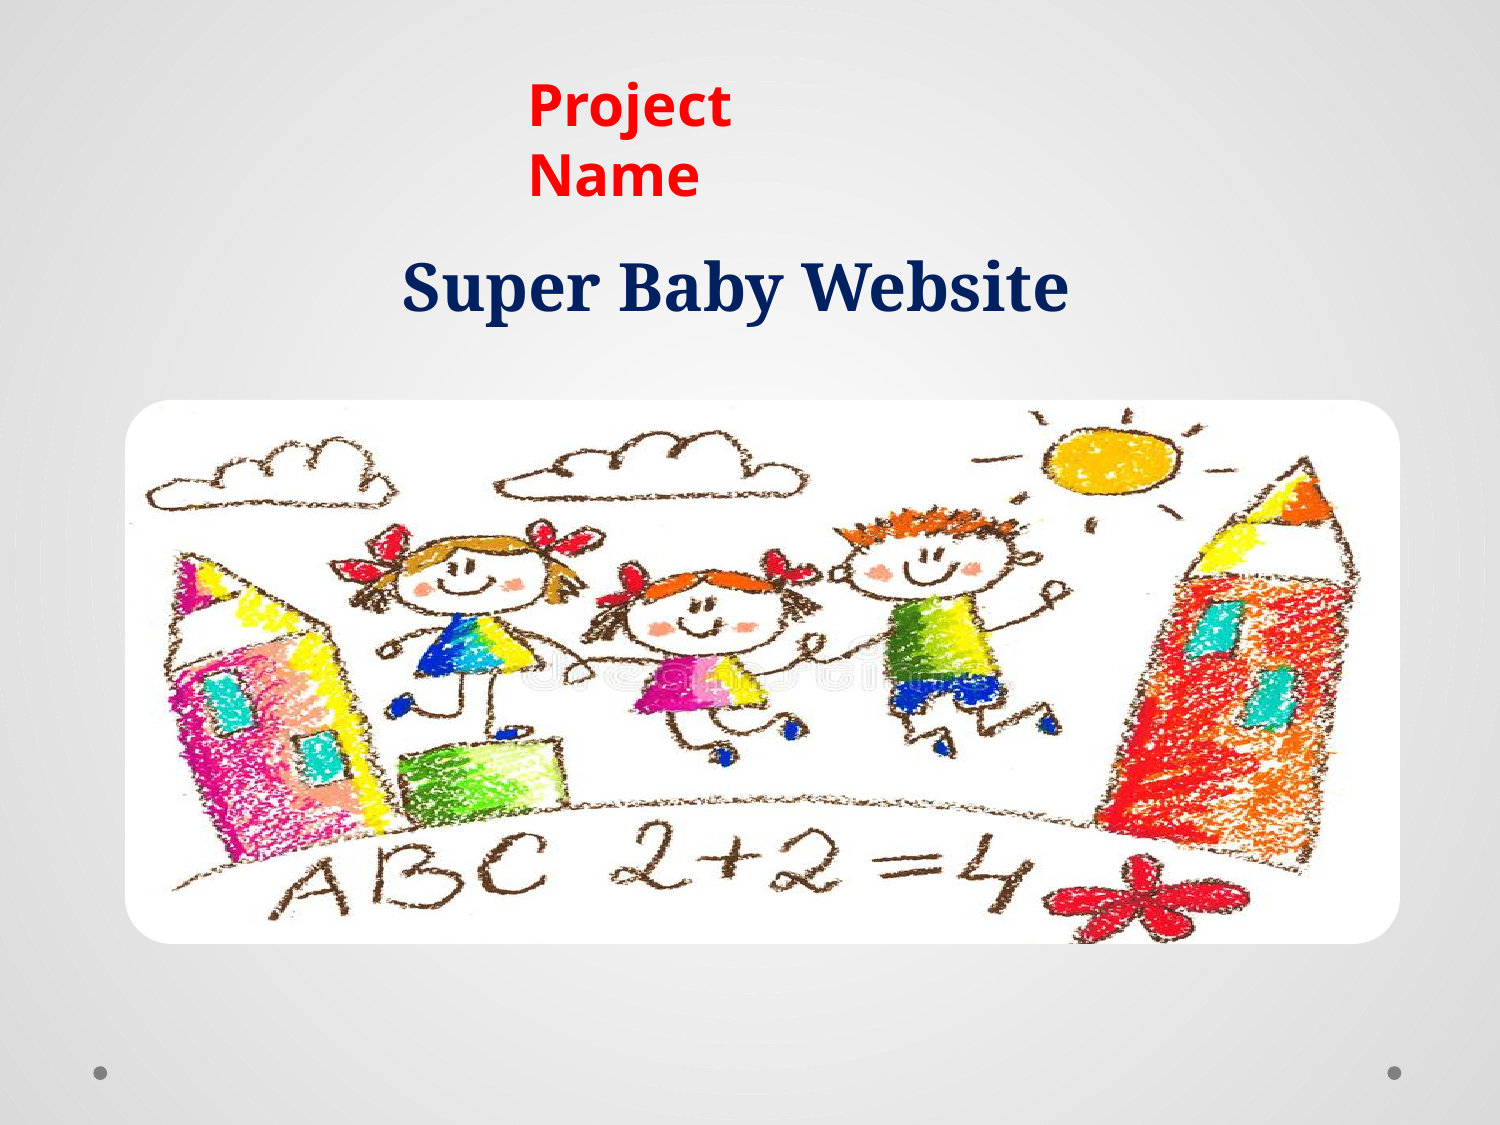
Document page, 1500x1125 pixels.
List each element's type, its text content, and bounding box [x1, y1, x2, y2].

picture [124, 399, 1401, 945]
text_box Project Name [512, 61, 910, 216]
text_box Super Baby Website [387, 237, 1087, 333]
